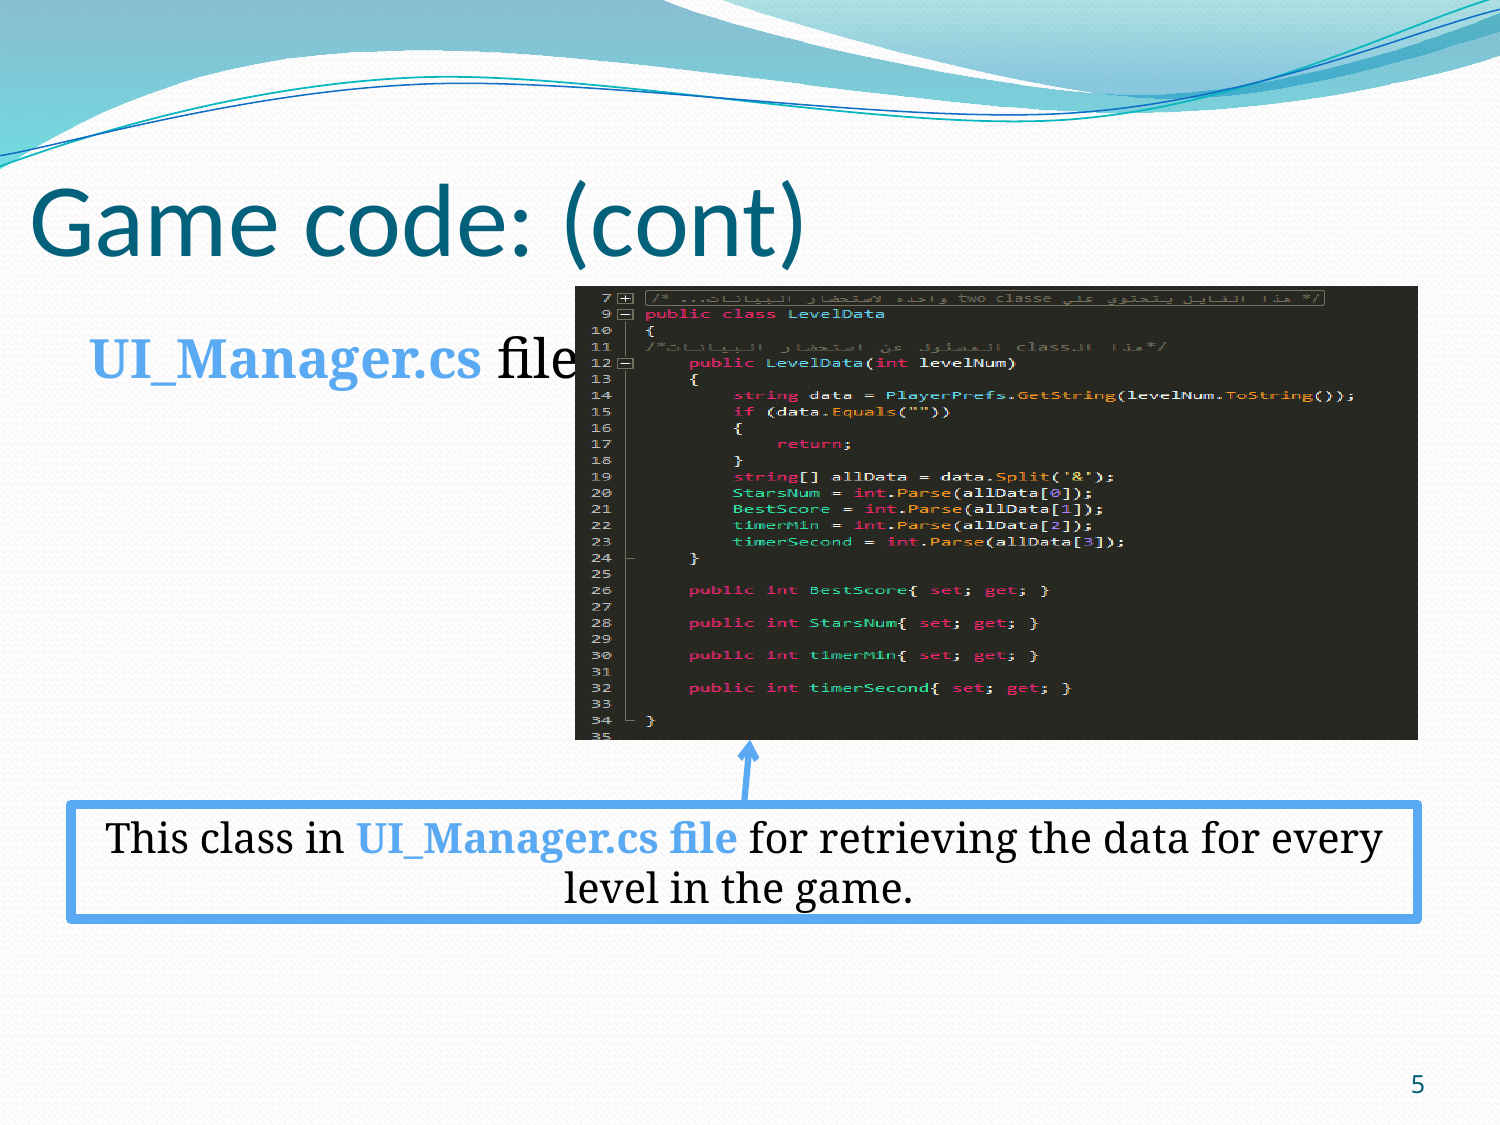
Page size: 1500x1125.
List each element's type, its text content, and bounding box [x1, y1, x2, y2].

picture [574, 285, 1418, 740]
list UI_Manager.cs file [75, 317, 568, 513]
title Game code: (cont) [29, 90, 1380, 278]
text_box This class in UI_Manager.cs file for retrieving the data for every level in the game. [70, 804, 1418, 920]
slide_number 5 [1299, 1042, 1425, 1103]
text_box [743, 739, 751, 805]
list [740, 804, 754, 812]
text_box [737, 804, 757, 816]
